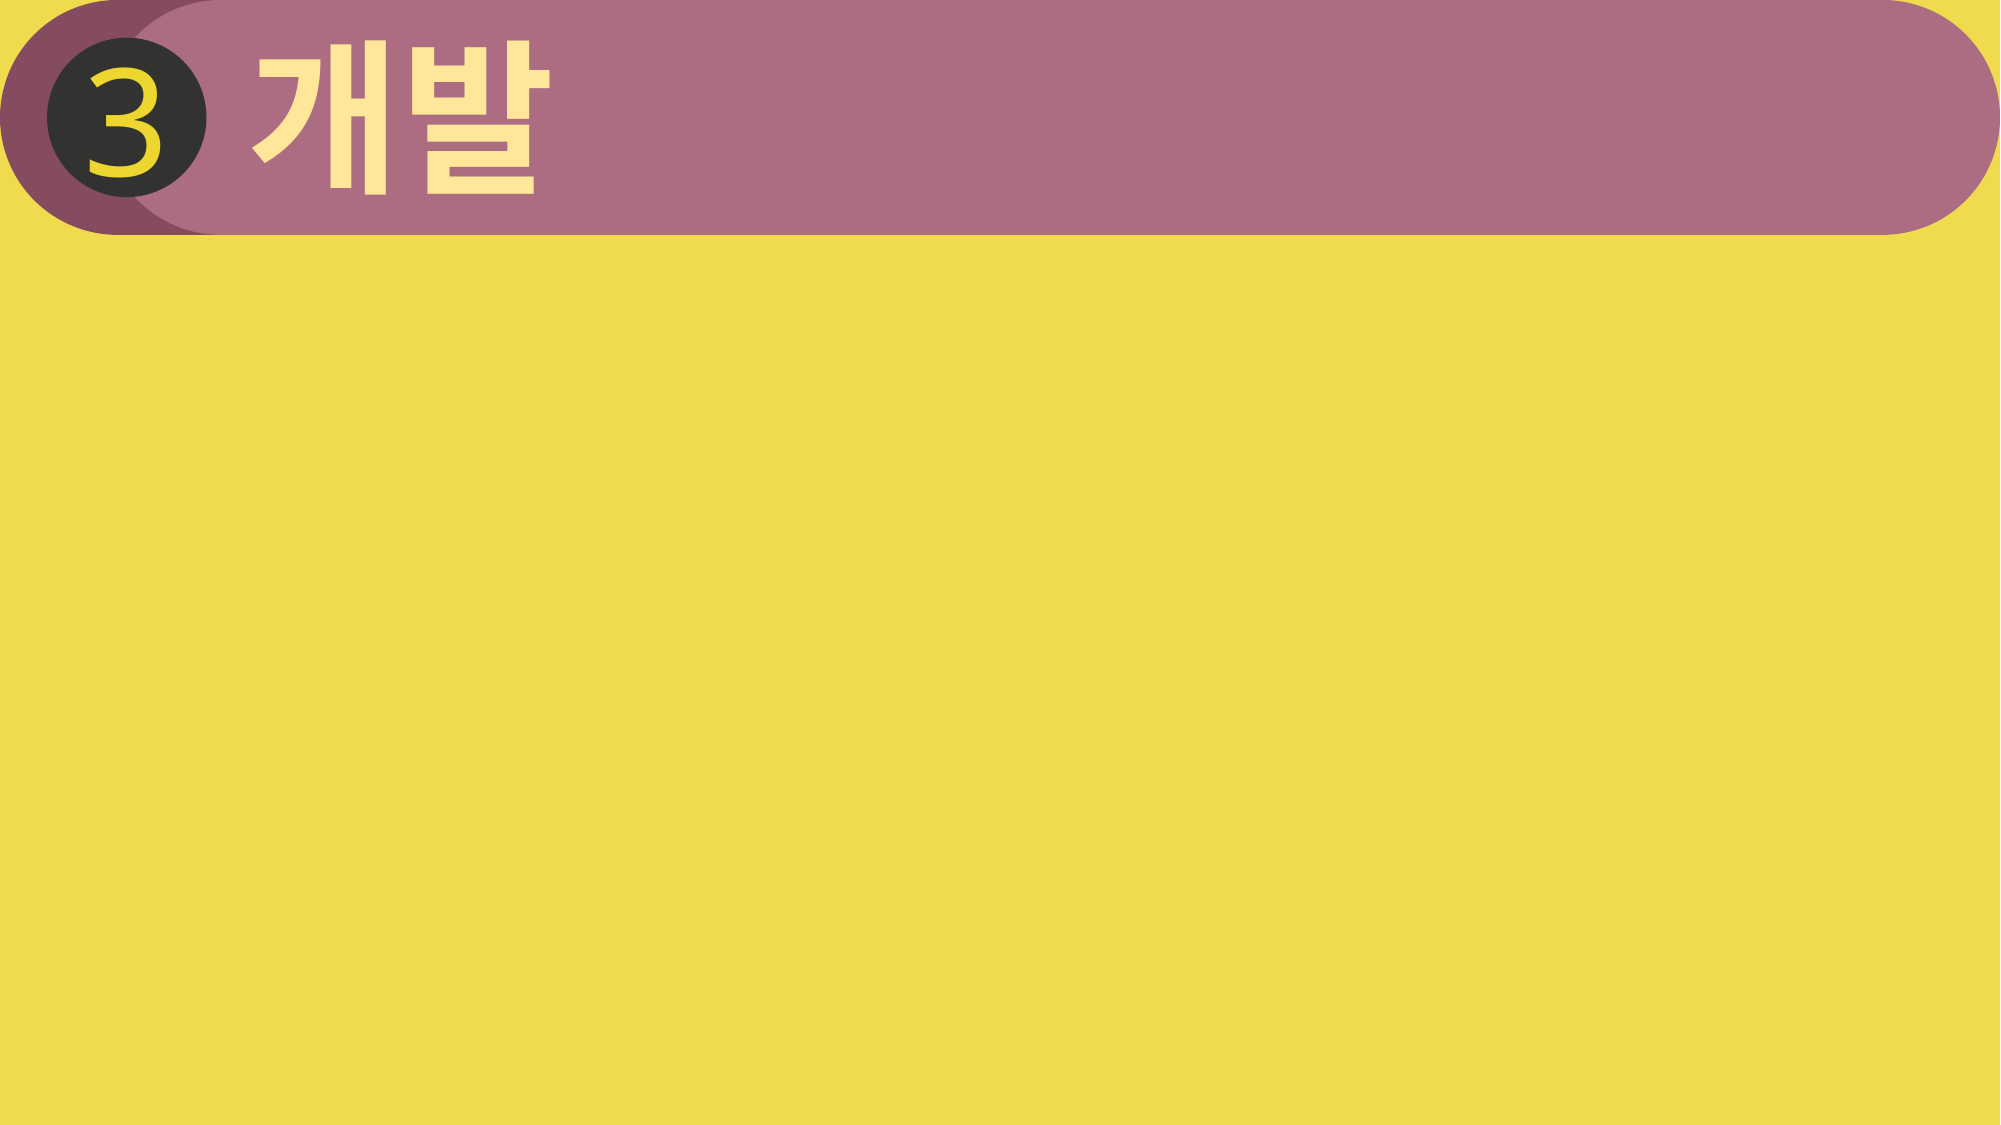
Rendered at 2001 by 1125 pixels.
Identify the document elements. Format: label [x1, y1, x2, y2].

text_box [0, 0, 2000, 235]
